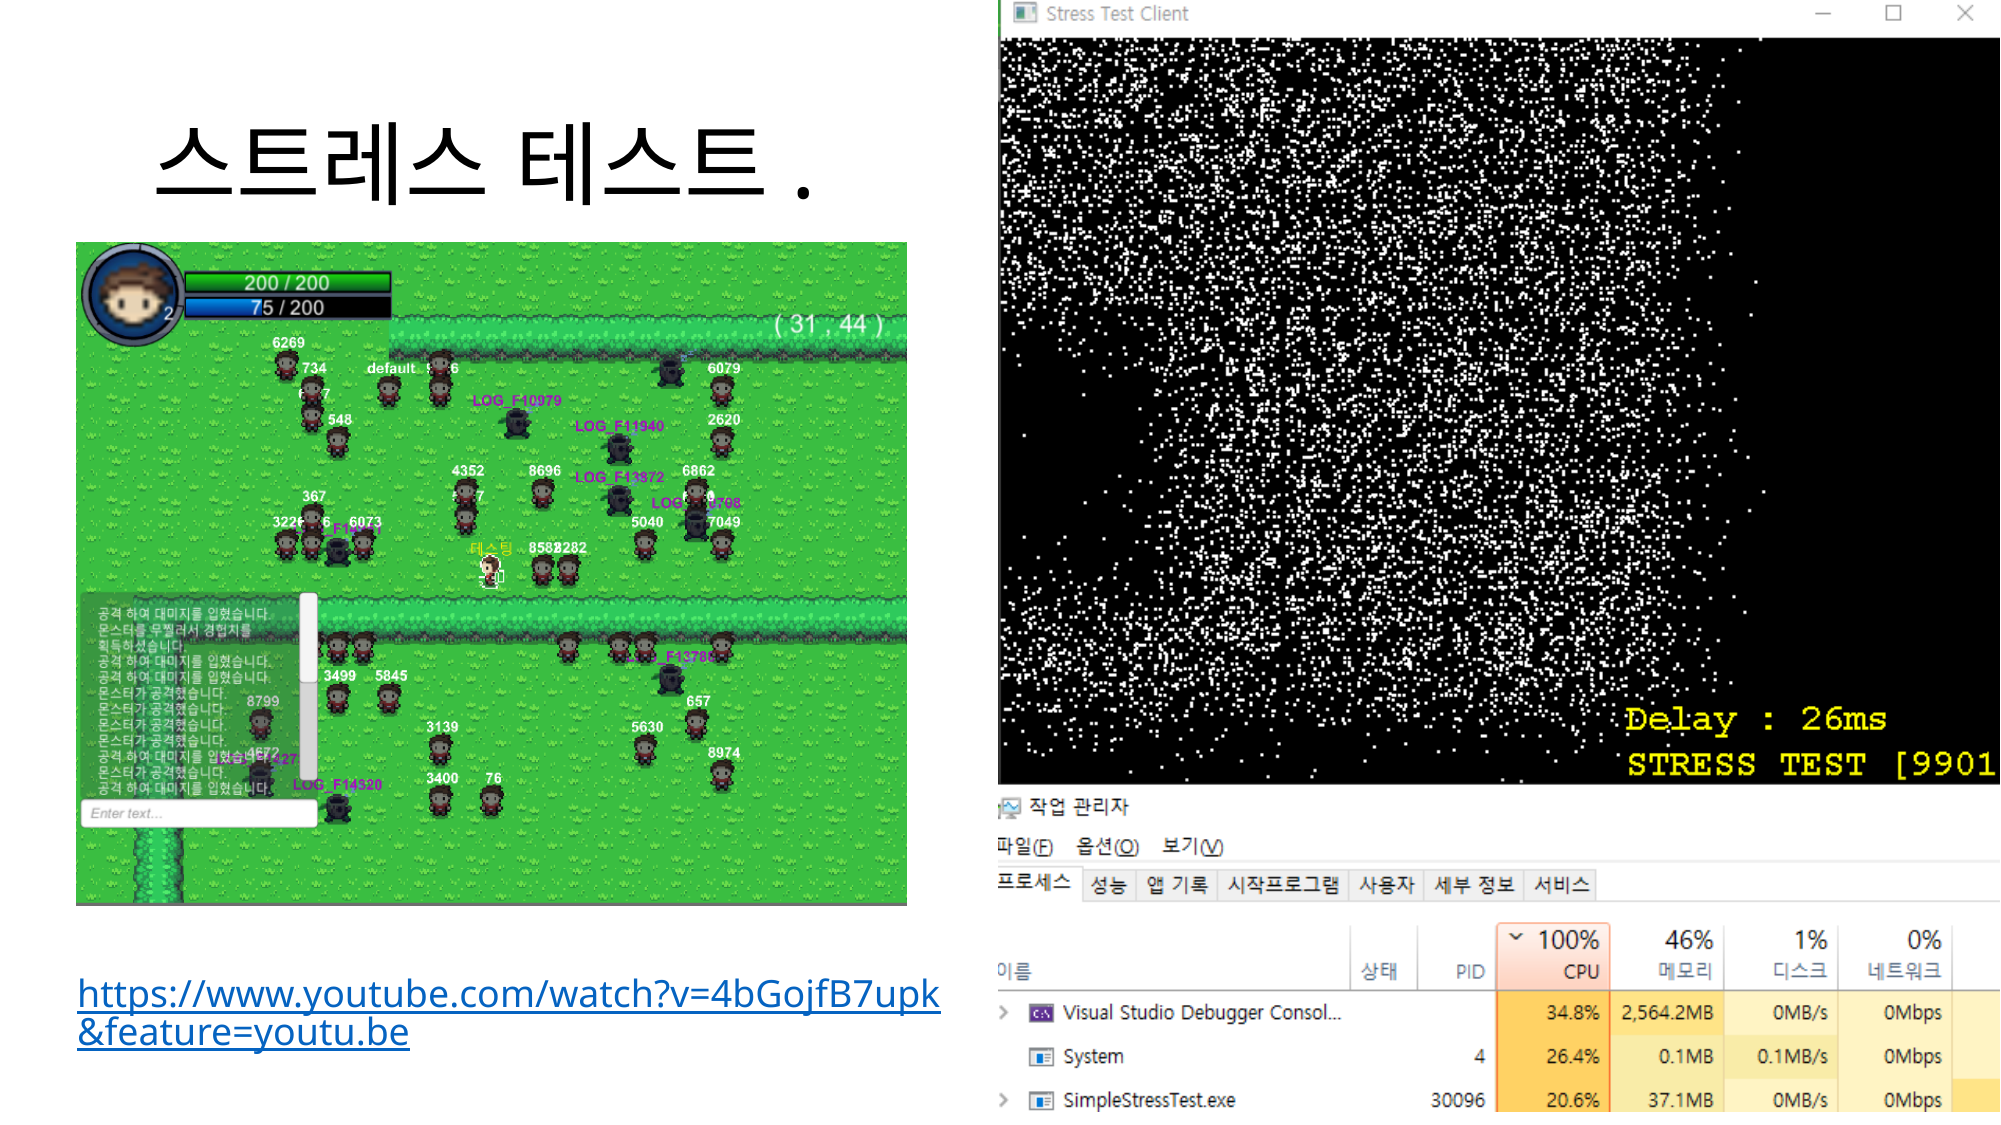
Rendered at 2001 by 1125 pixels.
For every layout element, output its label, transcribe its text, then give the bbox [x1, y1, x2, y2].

picture [998, 0, 2000, 1112]
picture [76, 242, 907, 906]
title 스트레스 테스트. [137, 59, 998, 278]
text_box https://www.youtube.com/watch?v=4bGojfB7upk&feature=youtu.be [62, 242, 969, 1029]
